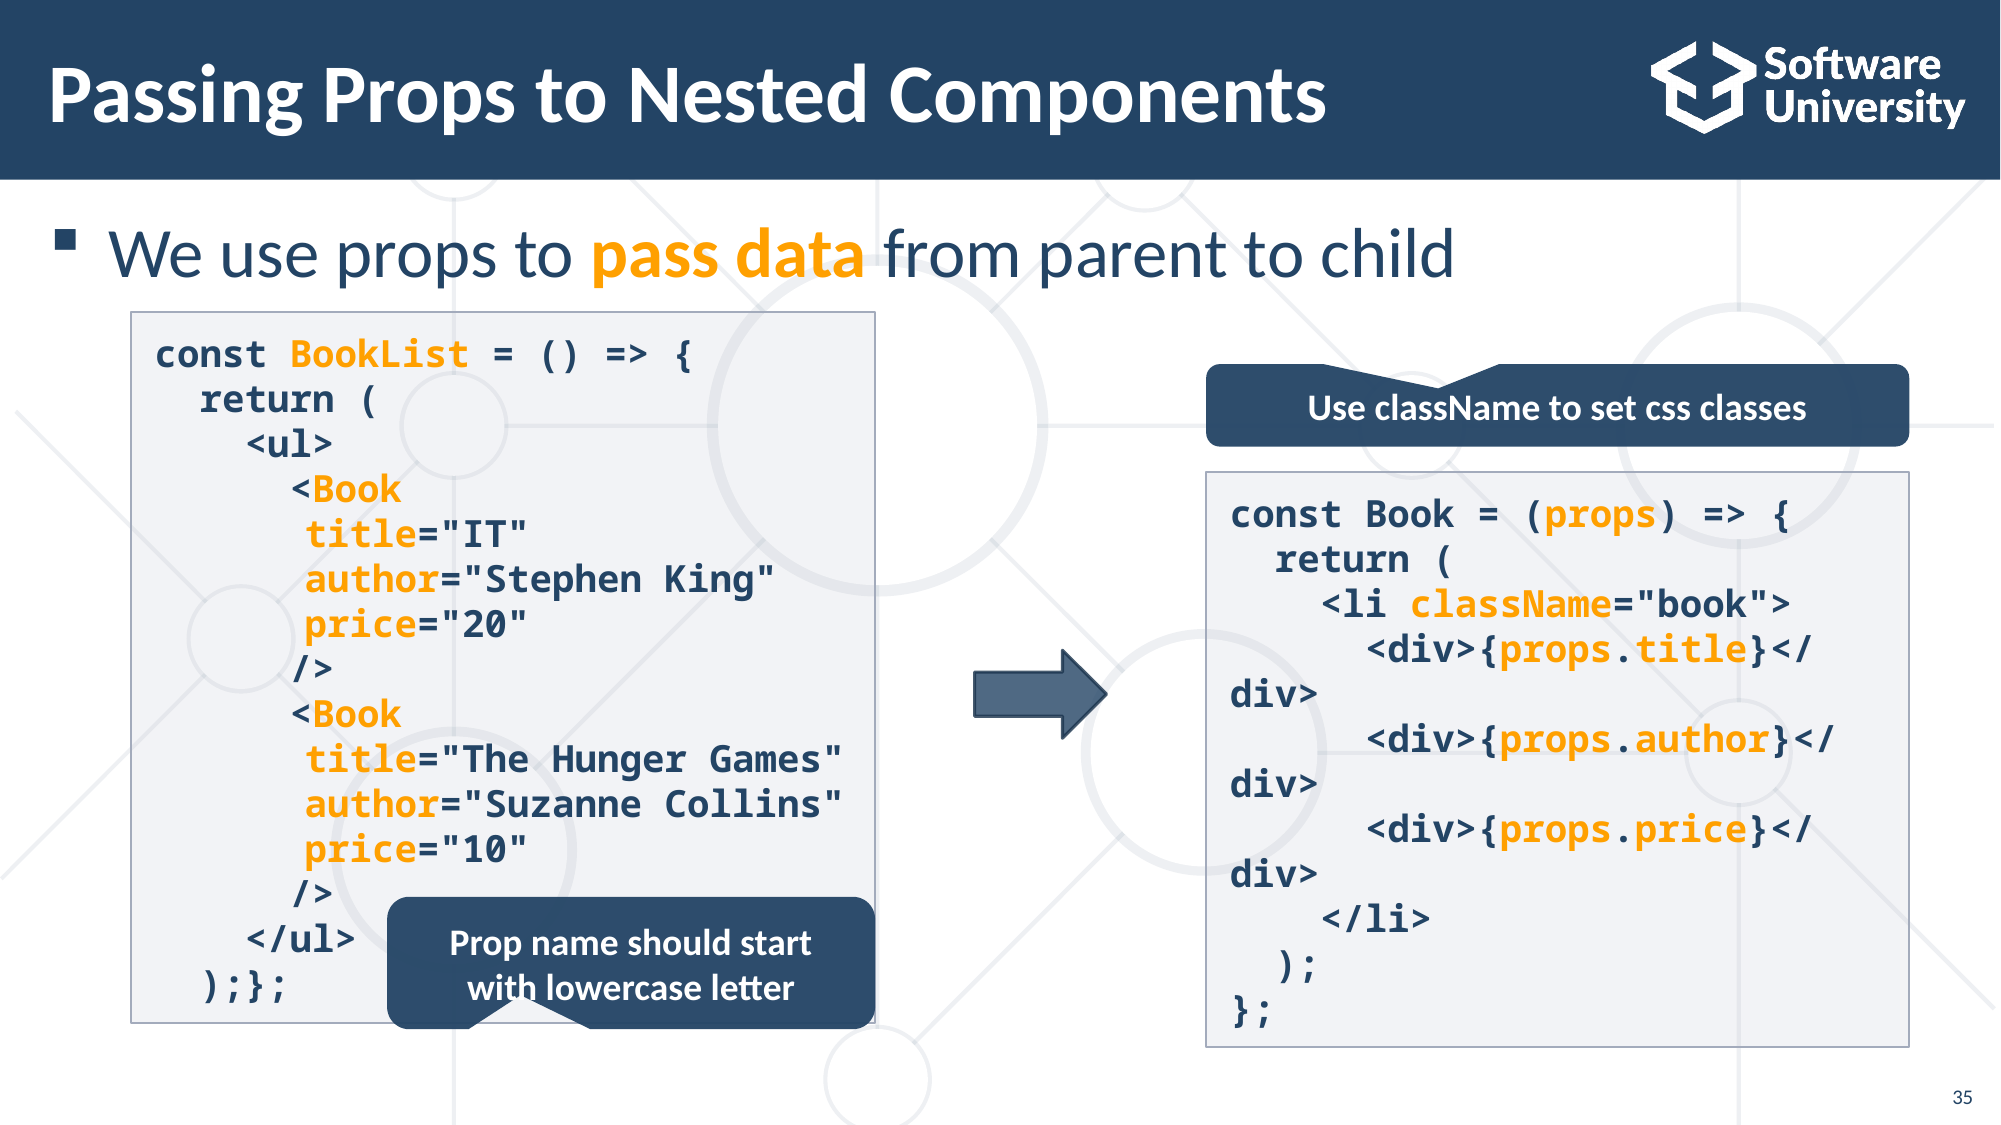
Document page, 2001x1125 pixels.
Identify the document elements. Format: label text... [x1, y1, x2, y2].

list We use props to pass data from parent to child [31, 196, 1970, 1057]
text_box const BookList = () => { return ( <ul> <Book title="IT" author="Stephen King" price="20" /> <Book title="The Hunger Games" author="Suzanne Collins" price="10" /> </ul> );}; [131, 312, 876, 1023]
text_box [972, 648, 1109, 741]
text_box Prop name should start with lowercase letter [385, 894, 878, 1032]
title Passing Props to Nested Components [31, 16, 1625, 162]
text_box Use className to set css classes [1204, 361, 1912, 449]
picture [1651, 41, 1966, 134]
slide_number 35 [1927, 1067, 1989, 1117]
text_box const Book = (props) => { return ( <li className="book"> <div>{props.title}</div> <div>{props.author}</div> <div>{props.price}</div> </li> ); }; [1206, 471, 1910, 1048]
